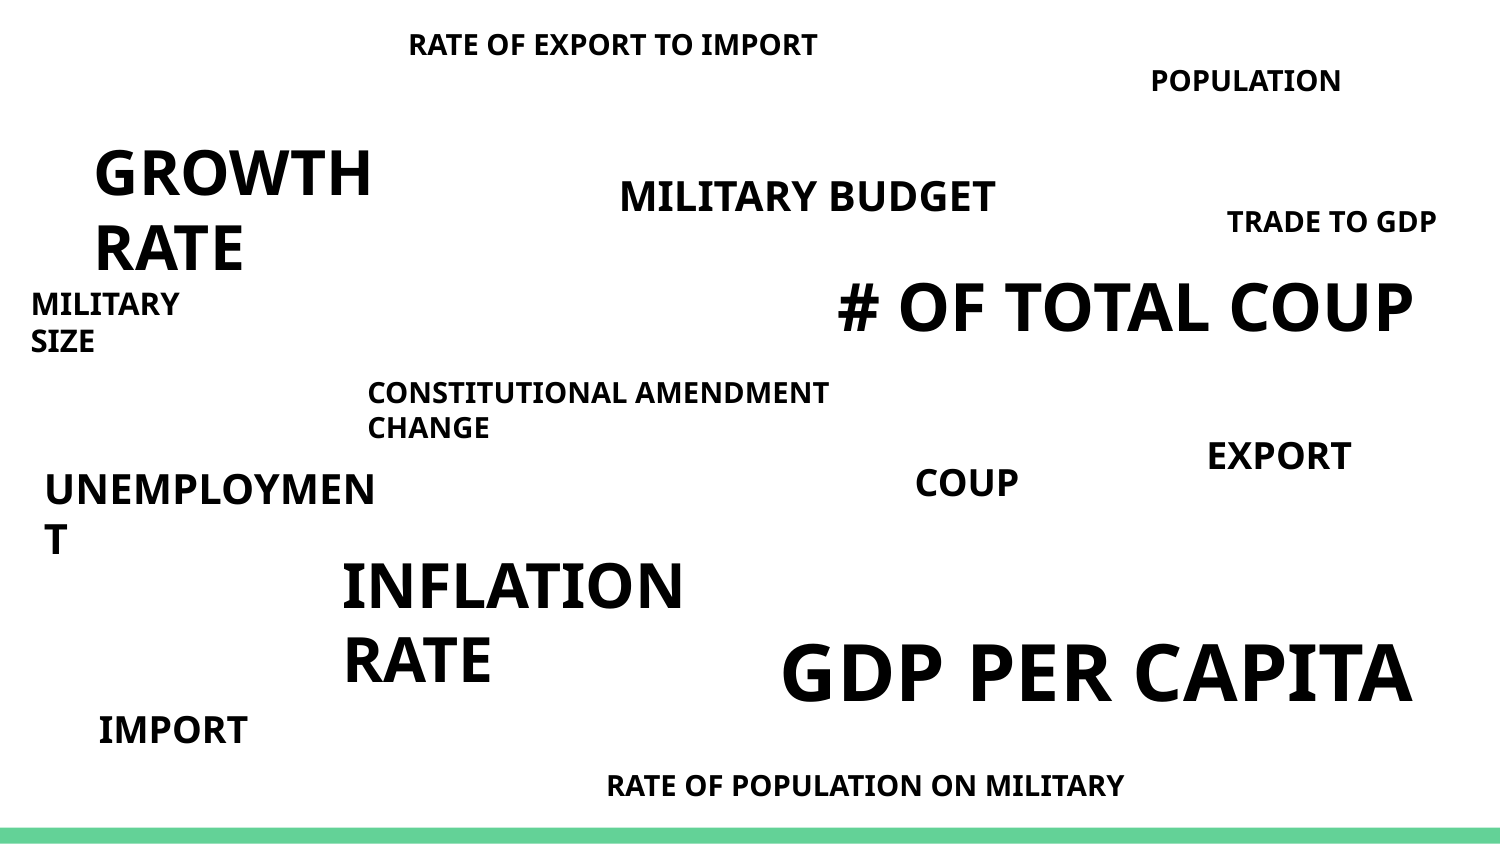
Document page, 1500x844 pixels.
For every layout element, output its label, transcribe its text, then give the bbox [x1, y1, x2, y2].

text_box RATE OF EXPORT TO IMPORT [393, 11, 871, 61]
text_box UNEMPLOYMENT [28, 447, 407, 541]
text_box MILITARY BUDGET [603, 155, 1012, 270]
text_box CONSTITUTIONAL AMENDMENT CHANGE [352, 359, 974, 409]
text_box IMPORT [84, 691, 328, 784]
text_box MILITARY SIZE [15, 269, 259, 340]
text_box GDP PER CAPITA [764, 607, 1432, 749]
text_box COUP [899, 443, 1143, 536]
text_box POPULATION [1135, 47, 1359, 118]
text_box TRADE TO GDP [1211, 188, 1476, 238]
text_box GROWTH RATE [78, 117, 556, 218]
text_box EXPORT [1191, 416, 1435, 510]
text_box INFLATION RATE [327, 530, 851, 645]
text_box RATE OF POPULATION ON MILITARY [591, 752, 1212, 793]
text_box # OF TOTAL COUP [822, 249, 1444, 373]
